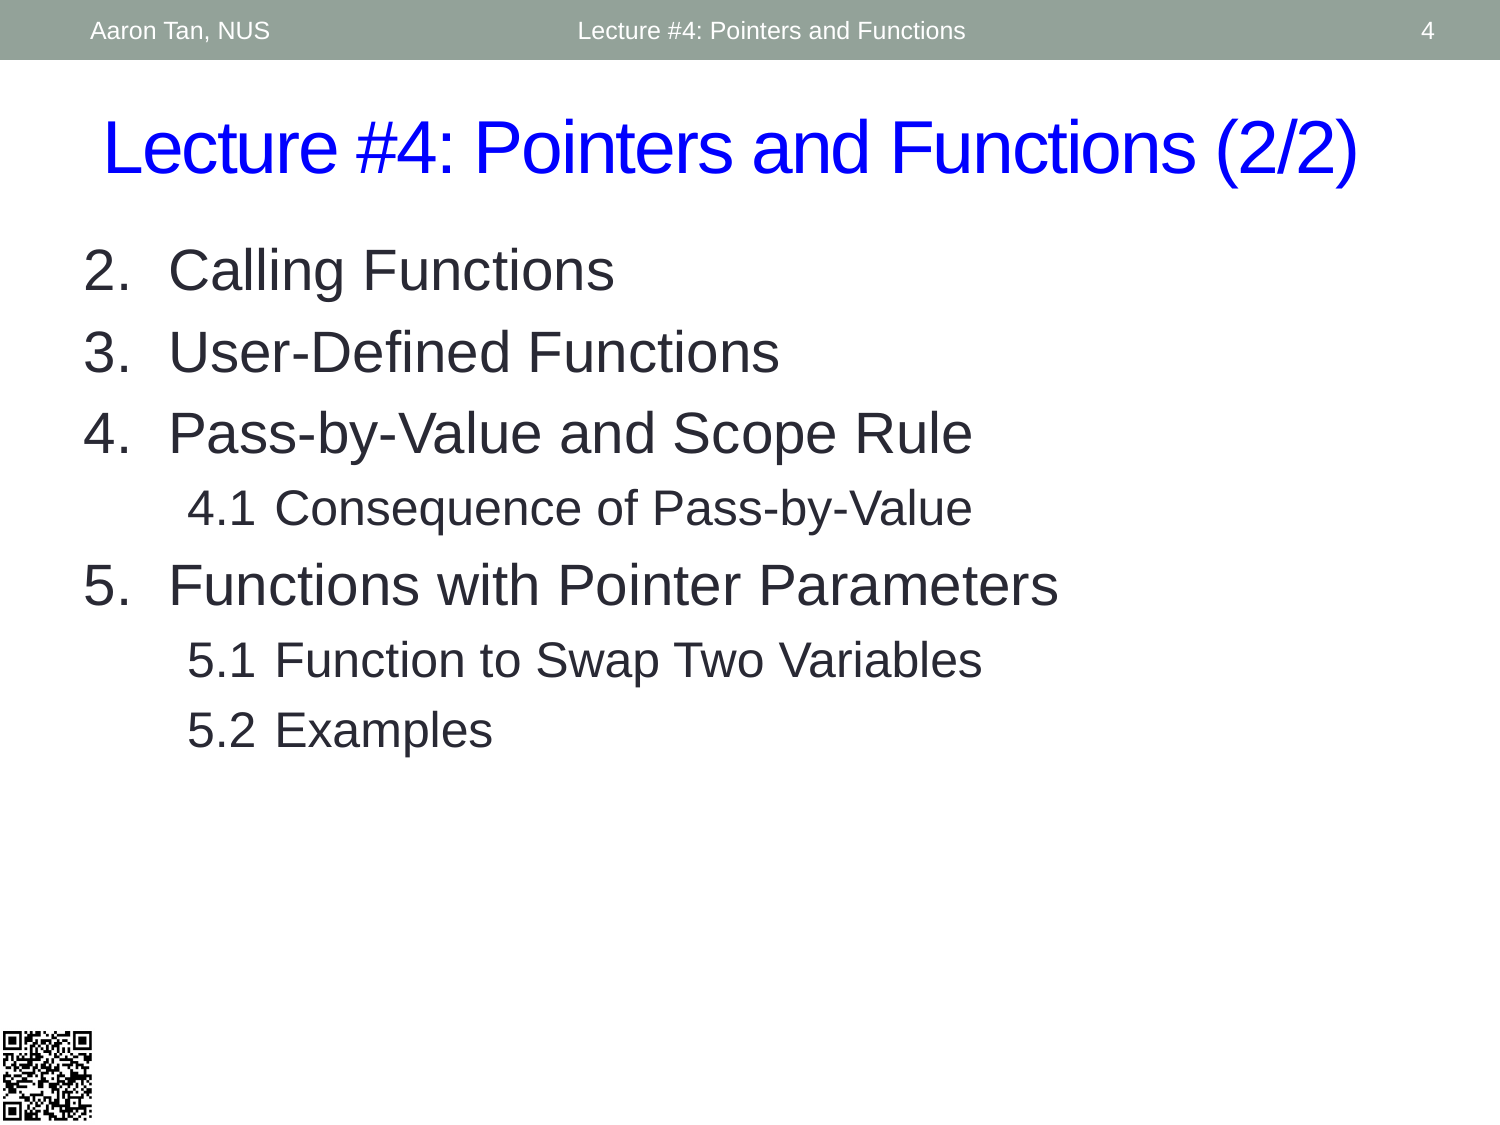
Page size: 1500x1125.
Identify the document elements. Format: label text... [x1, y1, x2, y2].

slide_number 4 [1308, 3, 1450, 57]
list Calling Functions User-Defined Functions Pass-by-Value and Scope Rule 4.1 Consequence of Pass-by-Value Functions with Pointer Parameters 5.1 Function to Swap Two Variables 5.2 Examples [68, 224, 1450, 1063]
slide_number Aaron Tan, NUS [75, 3, 550, 57]
title Lecture #4: Pointers and Functions (2/2) [87, 62, 1463, 225]
picture [0, 1028, 95, 1124]
footer Lecture #4: Pointers and Functions [562, 3, 1238, 57]
